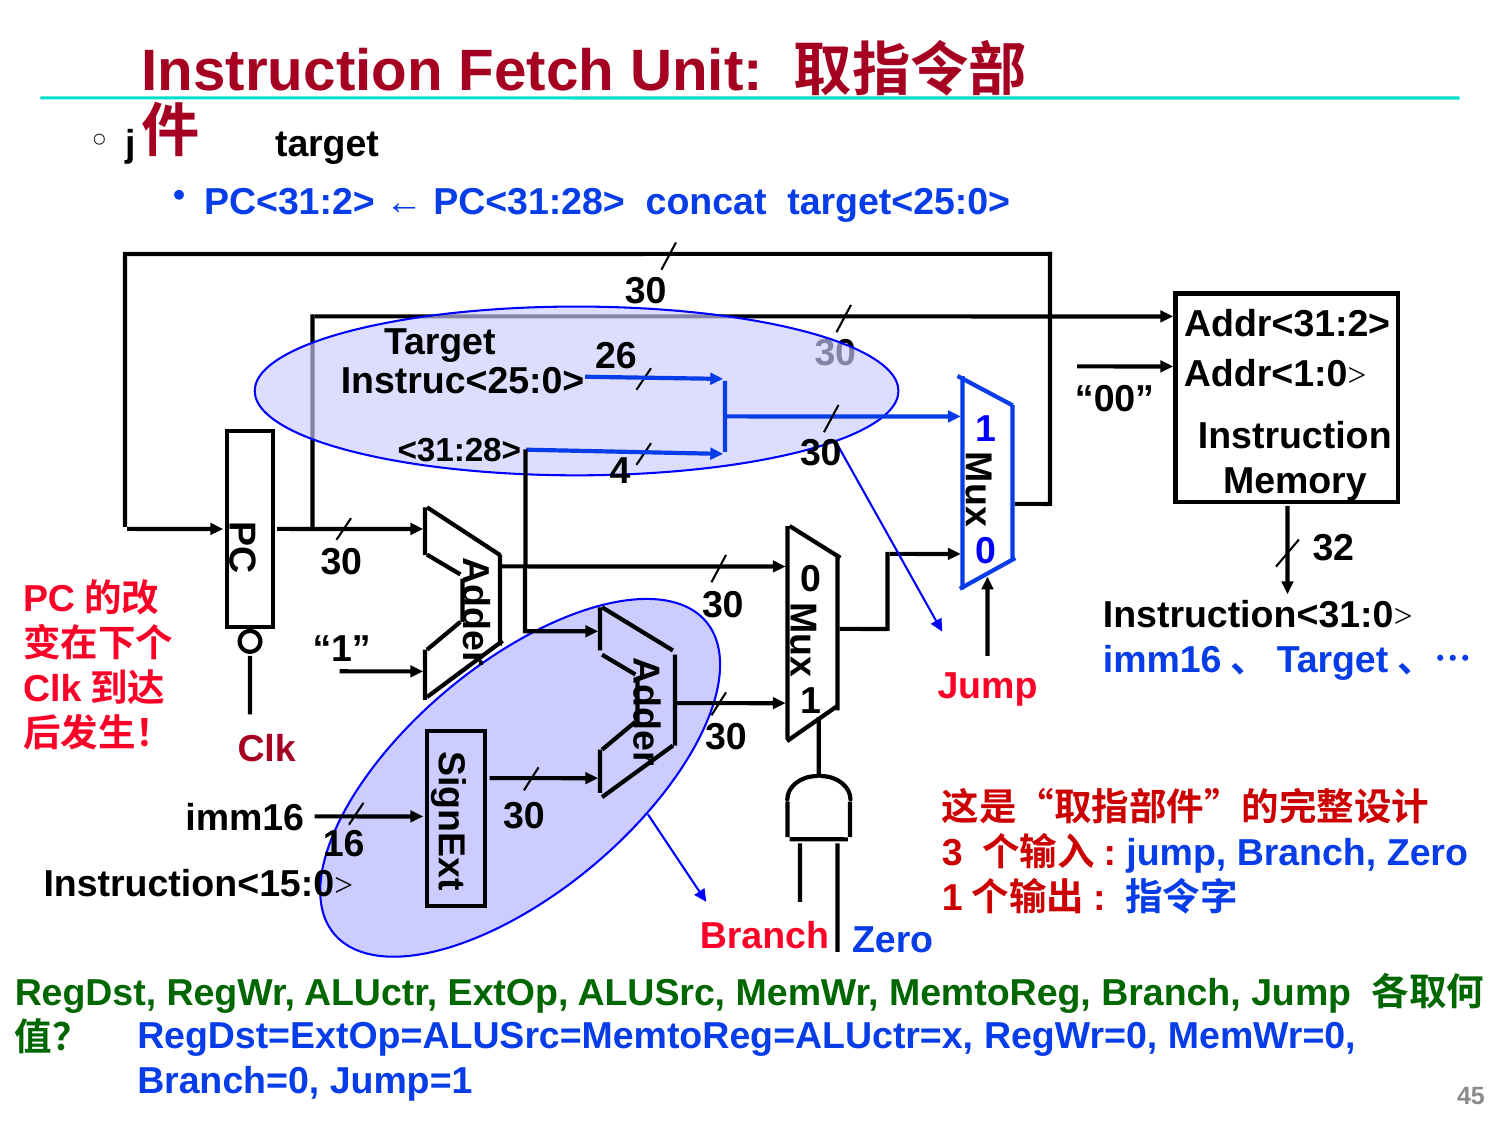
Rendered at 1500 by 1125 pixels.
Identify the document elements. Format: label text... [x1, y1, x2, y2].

text_box Addr<1:0> [1169, 341, 1382, 401]
text_box PC的改变在下个Clk到达后发生！ [8, 566, 203, 761]
slide_number 45 [1162, 1065, 1500, 1125]
text_box Instruction<15:0> [28, 852, 368, 912]
text_box 1 [785, 714, 836, 729]
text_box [254, 306, 943, 632]
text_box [277, 663, 763, 902]
text_box “00” [1060, 366, 1169, 426]
text_box Addr<31:2> [1169, 291, 1406, 351]
text_box RegDst=ExtOp=ALUSrc=MemtoReg=ALUctr=x, RegWr=0, MemWr=0, Branch=0, Jump=1 [122, 1003, 1430, 1109]
text_box Instruction Memory [1182, 403, 1407, 509]
title Instruction Fetch Unit: 取指令部件 [131, 37, 1088, 107]
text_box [214, 430, 311, 777]
text_box Zero [837, 908, 949, 960]
text_box [1175, 351, 1398, 502]
text_box 这是“取指部件”的完整设计 3 个输入: jump, Branch, Zero 1个输出: 指令字 [927, 775, 1485, 926]
text_box [127, 522, 214, 536]
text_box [787, 775, 851, 840]
text_box “1” [311, 632, 326, 663]
text_box [1160, 360, 1169, 366]
text_box [1053, 310, 1173, 323]
text_box 32 [1297, 515, 1369, 576]
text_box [326, 309, 1053, 714]
text_box [427, 902, 486, 906]
text_box 30 [610, 258, 682, 306]
list j target PC<31:2> ← PC<31:28> concat target<25:0> [81, 114, 1425, 230]
text_box Branch [685, 903, 844, 960]
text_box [599, 714, 679, 798]
text_box RegDst, RegWr, ALUctr, ExtOp, ALUSrc, MemWr, MemtoReg, Branch, Jump 各取何值？ [0, 960, 1500, 1065]
text_box Instruction<31:0> imm16、Target、… [1088, 582, 1488, 688]
text_box imm16 [170, 785, 277, 845]
